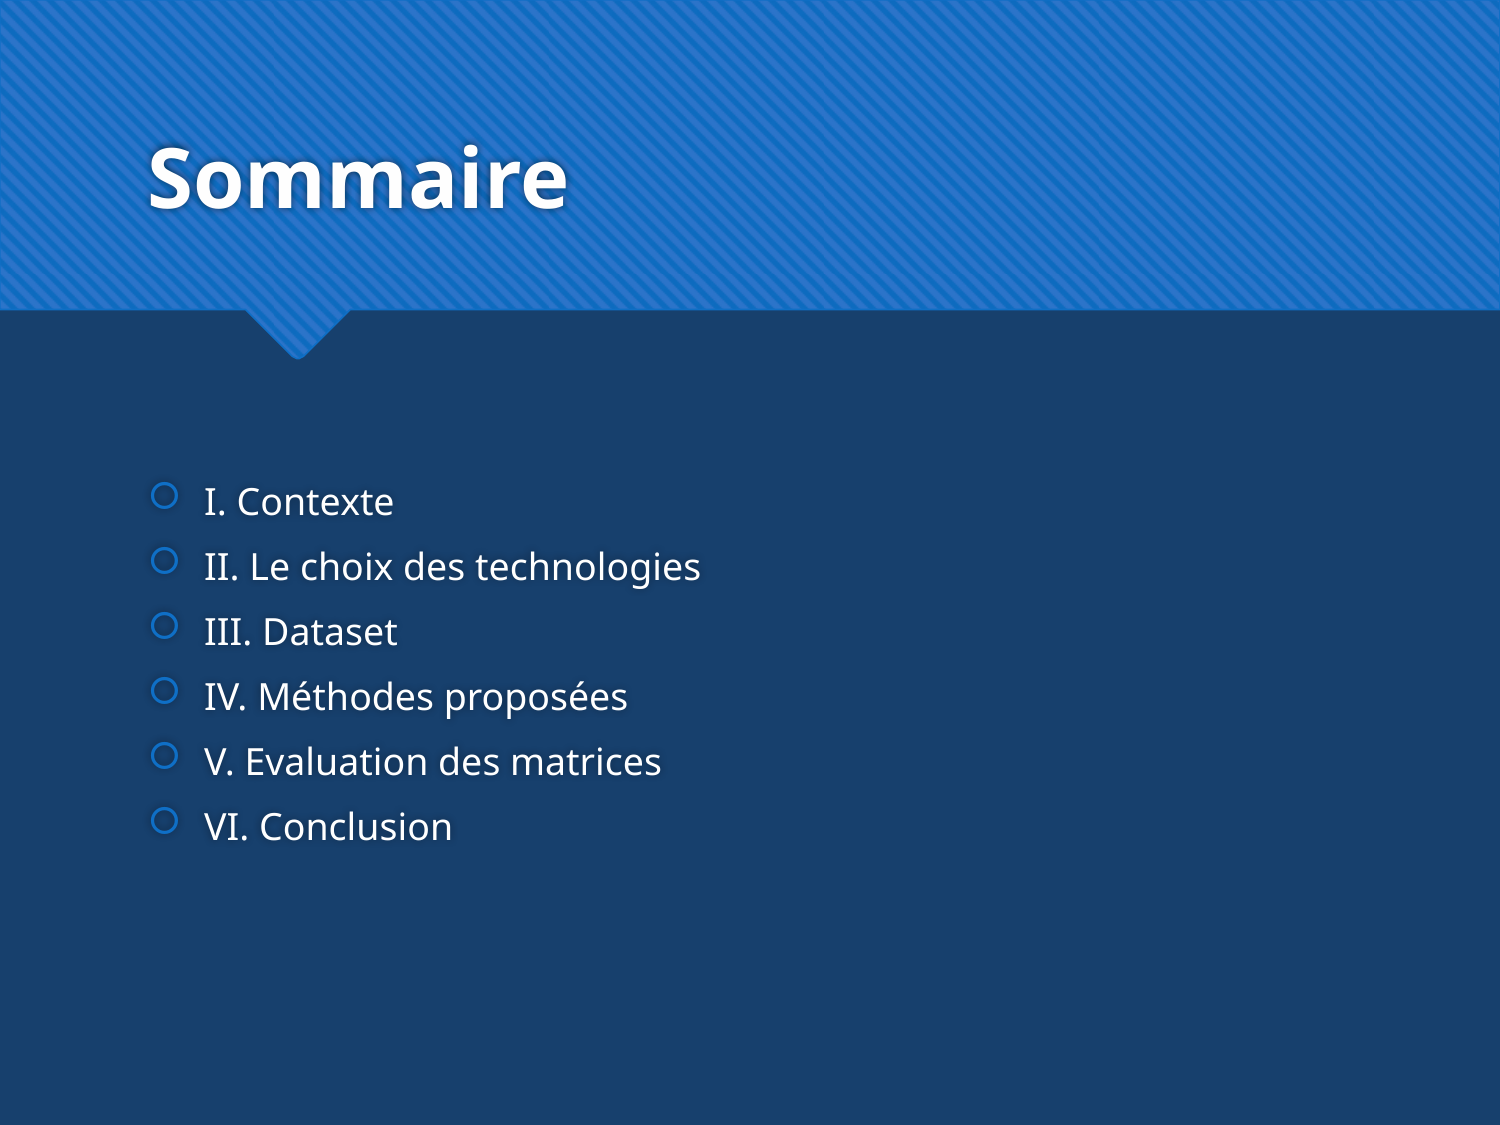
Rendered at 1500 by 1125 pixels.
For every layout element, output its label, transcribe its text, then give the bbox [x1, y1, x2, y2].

title Sommaire [132, 73, 1368, 233]
list I. Contexte II. Le choix des technologies III. Dataset IV. Méthodes proposées V. Evaluation des matrices VI. Conclusion [132, 364, 1368, 962]
